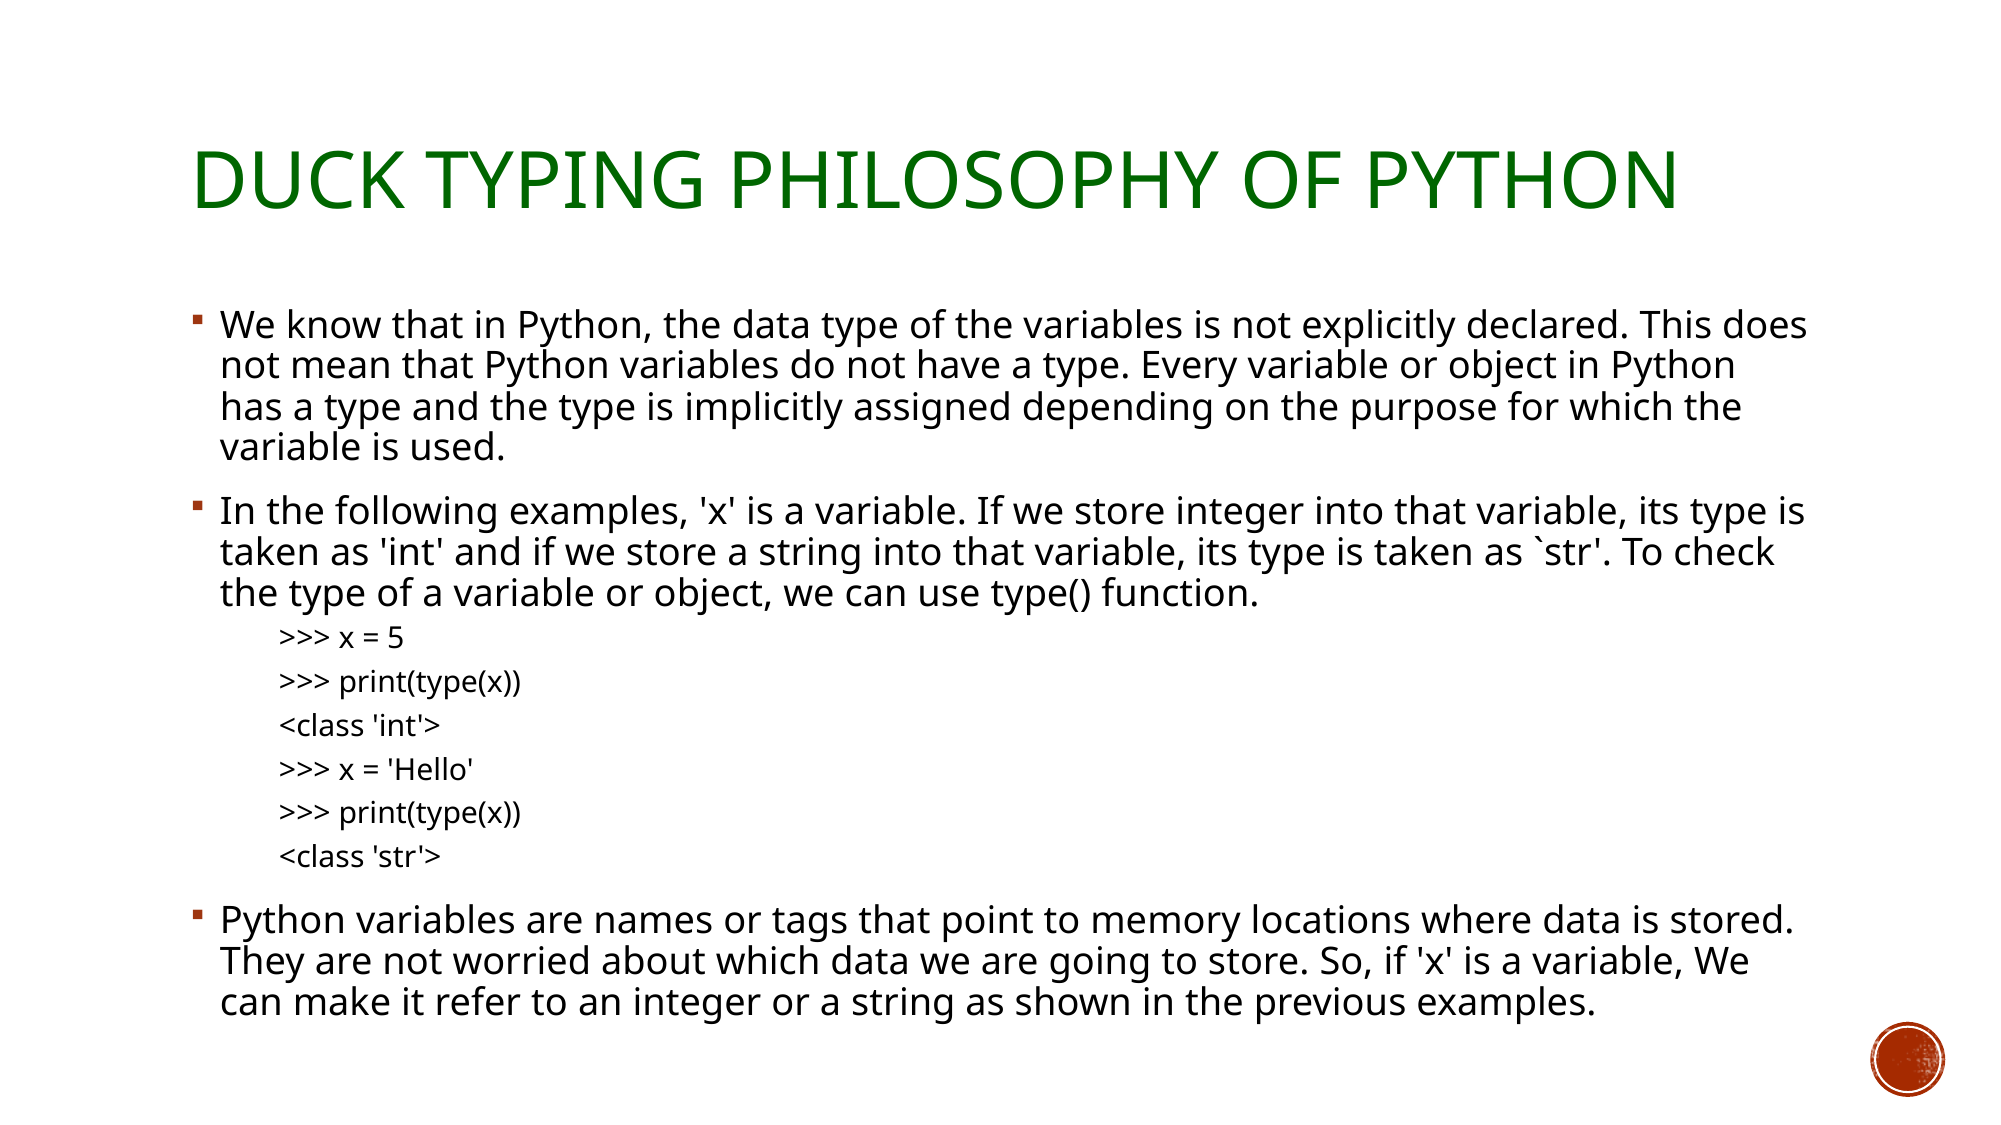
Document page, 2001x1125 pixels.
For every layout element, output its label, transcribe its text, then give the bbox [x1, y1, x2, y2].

title Duck Typing Philosophy of Python [175, 94, 1826, 271]
list We know that in Python, the data type of the variables is not explicitly declared. This does not mean that Python variables do not have a type. Every variable or object in Python has a type and the type is implicitly assigned depending on the purpose for which the variable is used. In the following examples, 'x' is a variable. If we store integer into that variable, its type is taken as 'int' and if we store a string into that variable, its type is taken as `str'. To check the type of a variable or object, we can use type() function. >>> x = 5 >>> print(type(x)) <class 'int'> >>> x = 'Hello' >>> print(type(x)) <class 'str'> Python variables are names or tags that point to memory locations where data is stored. They are not worried about which data we are going to store. So, if 'x' is a variable, We can make it refer to an integer or a string as shown in the previous examples. [175, 297, 1826, 1048]
